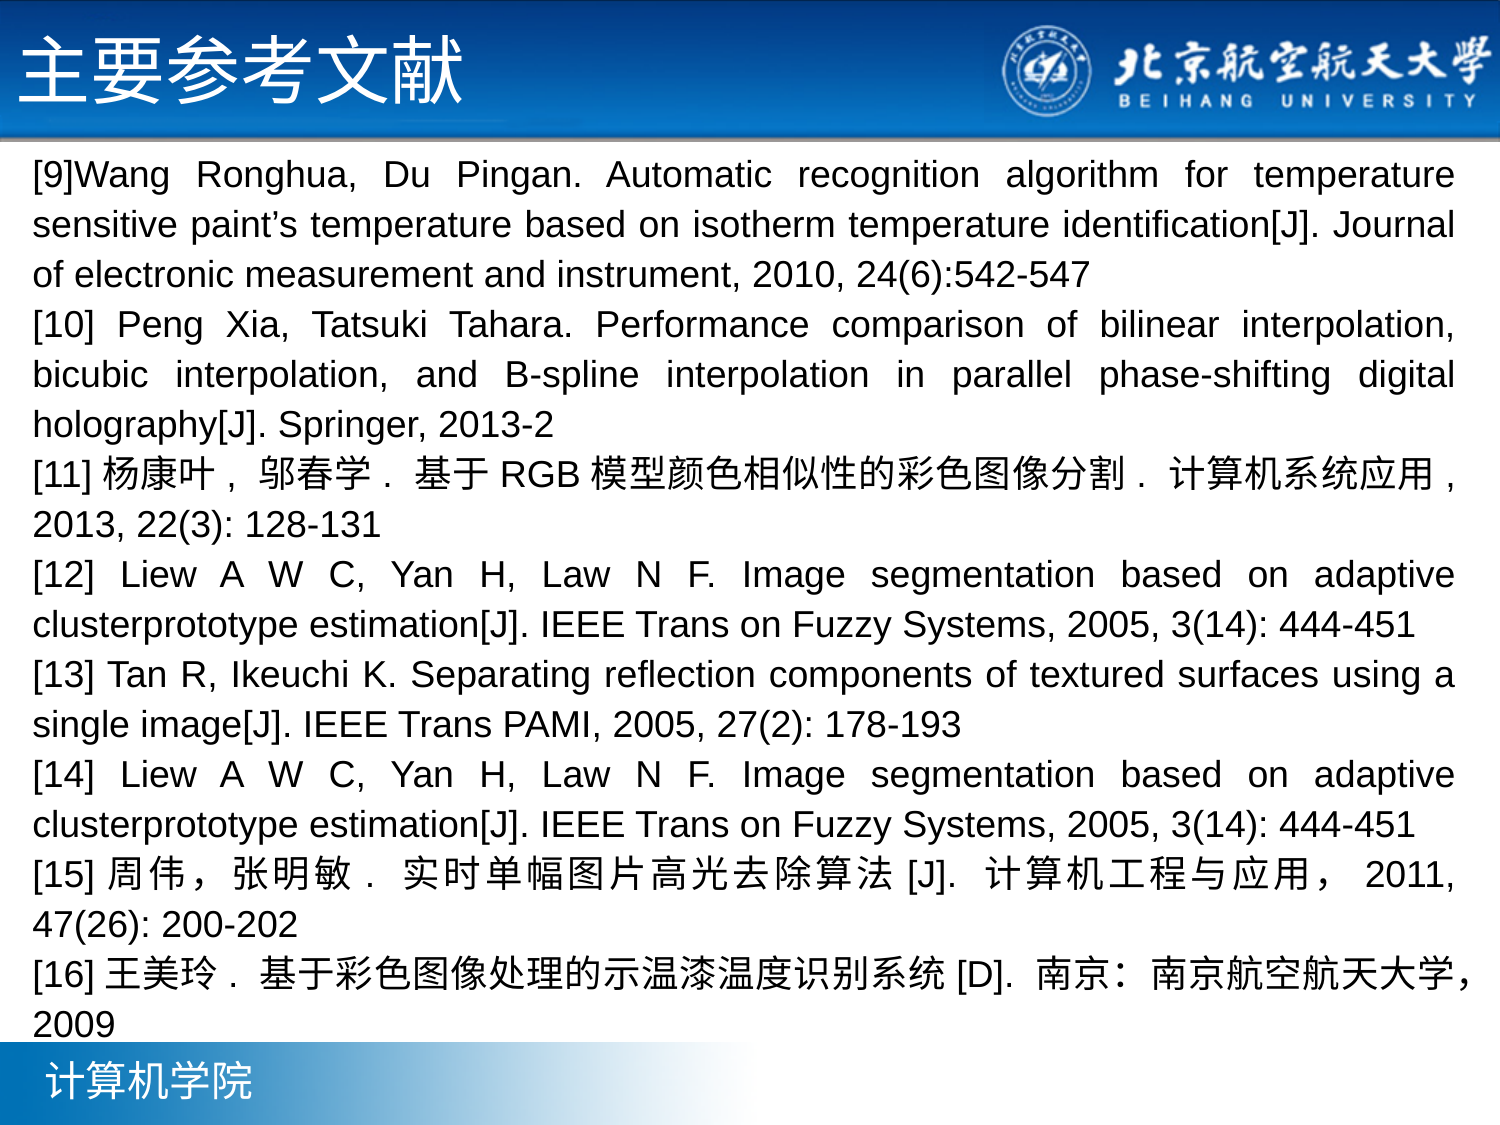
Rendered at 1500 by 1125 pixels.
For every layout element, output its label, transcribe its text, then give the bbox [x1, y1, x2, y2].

title 主要参考文献 [0, 0, 1034, 138]
picture [1034, 0, 1500, 142]
picture [0, 1042, 1500, 1125]
picture [0, 138, 17, 142]
text_box [9]Wang Ronghua, Du Pingan. Automatic recognition algorithm for temperature sensitive paint’s temperature based on isotherm temperature identification[J]. Journal of electronic measurement and instrument, 2010, 24(6):542-547 [10] Peng Xia, Tatsuki Tahara. Performance comparison of bilinear interpolation, bicubic interpolation, and B-spline interpolation in parallel phase-shifting digital holography[J]. Springer, 2013-2 [11]杨康叶, 邬春学. 基于RGB模型颜色相似性的彩色图像分割. 计算机系统应用, 2013, 22(3): 128-131 [12] Liew A W C, Yan H, Law N F. Image segmentation based on adaptive clusterprototype estimation[J]. IEEE Trans on Fuzzy Systems, 2005, 3(14): 444-451 [13] Tan R, Ikeuchi K. Separating reflection components of textured surfaces using a single image[J]. IEEE Trans PAMI, 2005, 27(2): 178-193 [14] Liew A W C, Yan H, Law N F. Image segmentation based on adaptive clusterprototype estimation[J]. IEEE Trans on Fuzzy Systems, 2005, 3(14): 444-451 [15]周伟，张明敏. 实时单幅图片高光去除算法[J]. 计算机工程与应用，2011, 47(26): 200-202 [16]王美玲. 基于彩色图像处理的示温漆温度识别系统[D]. 南京：南京航空航天大学，2009 [17, 137, 1471, 1053]
